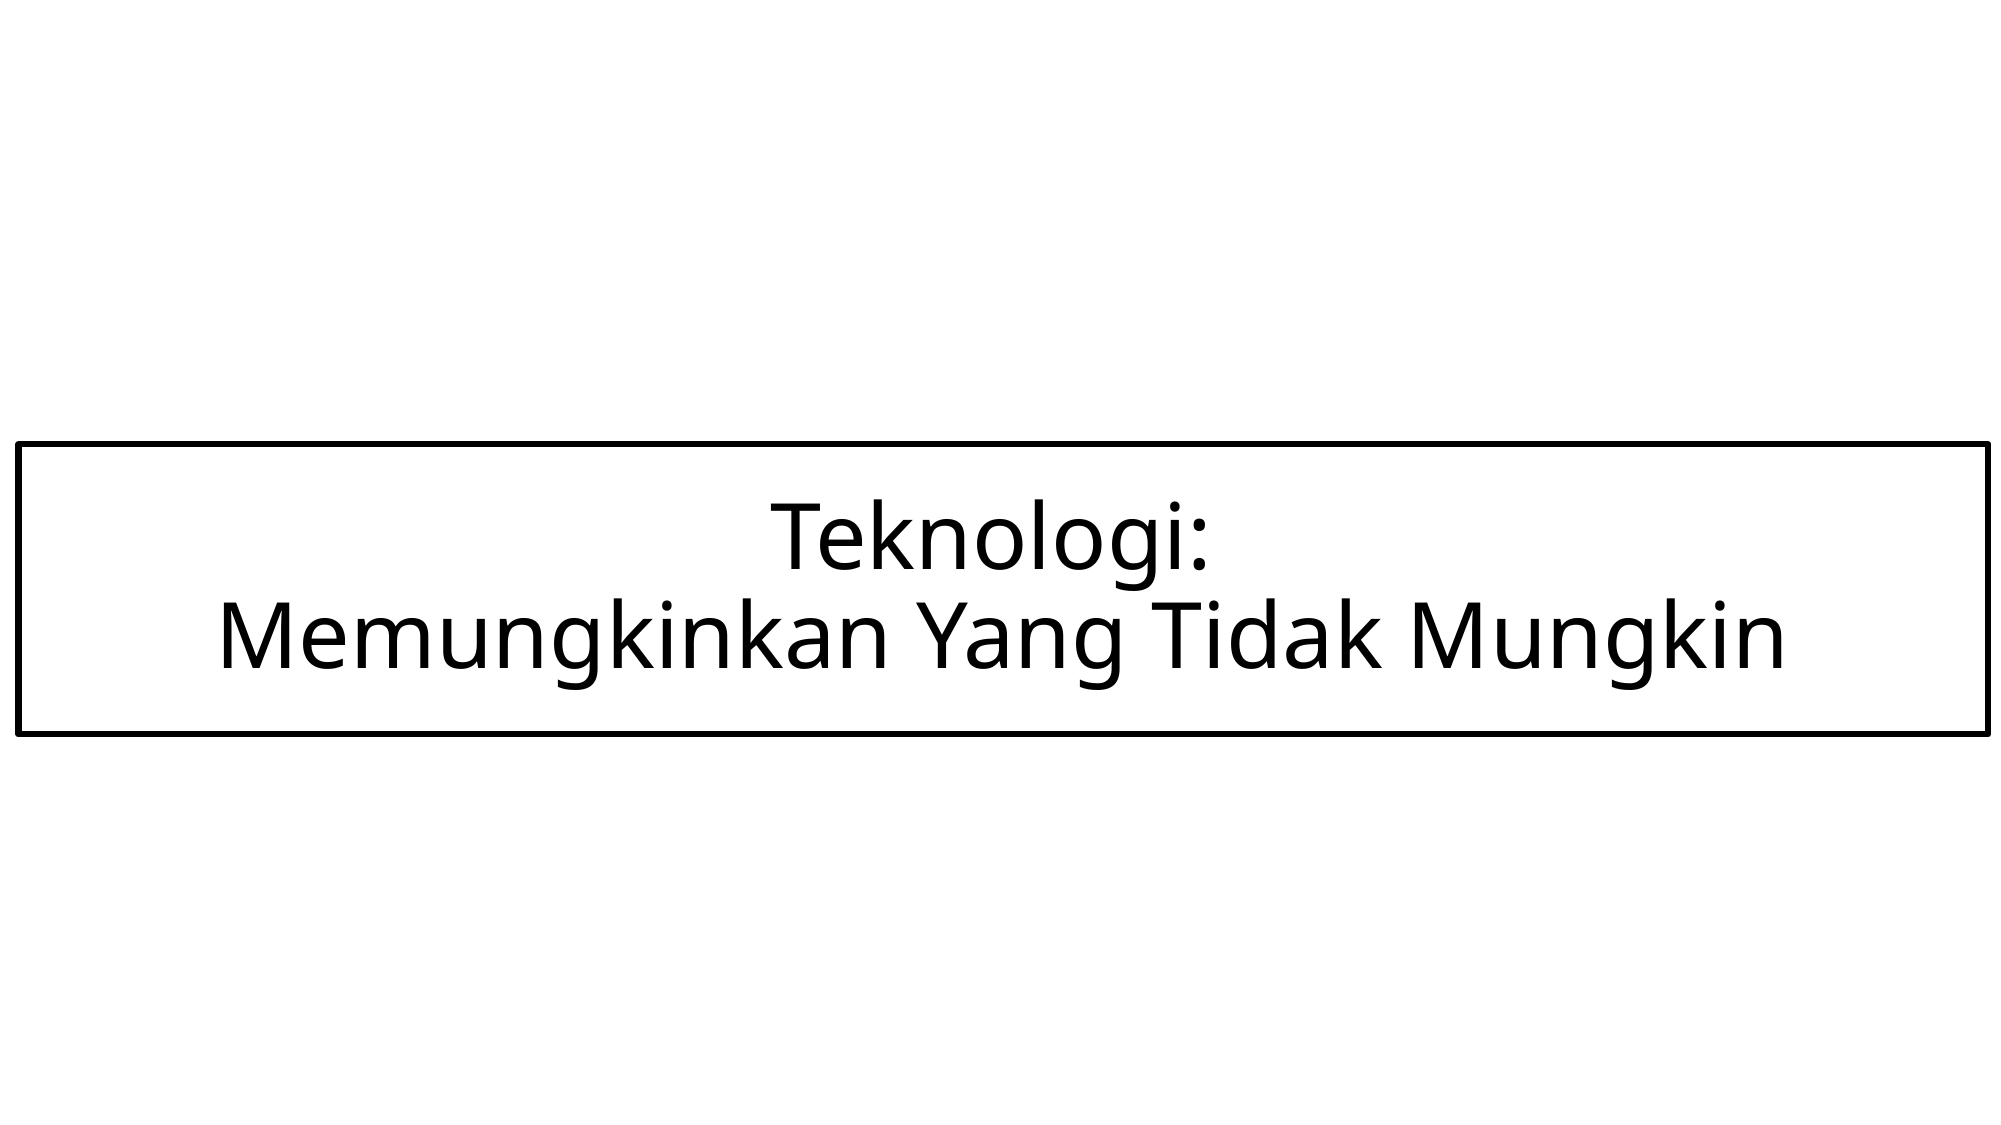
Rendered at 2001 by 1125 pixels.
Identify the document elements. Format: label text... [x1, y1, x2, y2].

title Teknologi: Memungkinkan Yang Tidak Mungkin [18, 444, 1989, 735]
